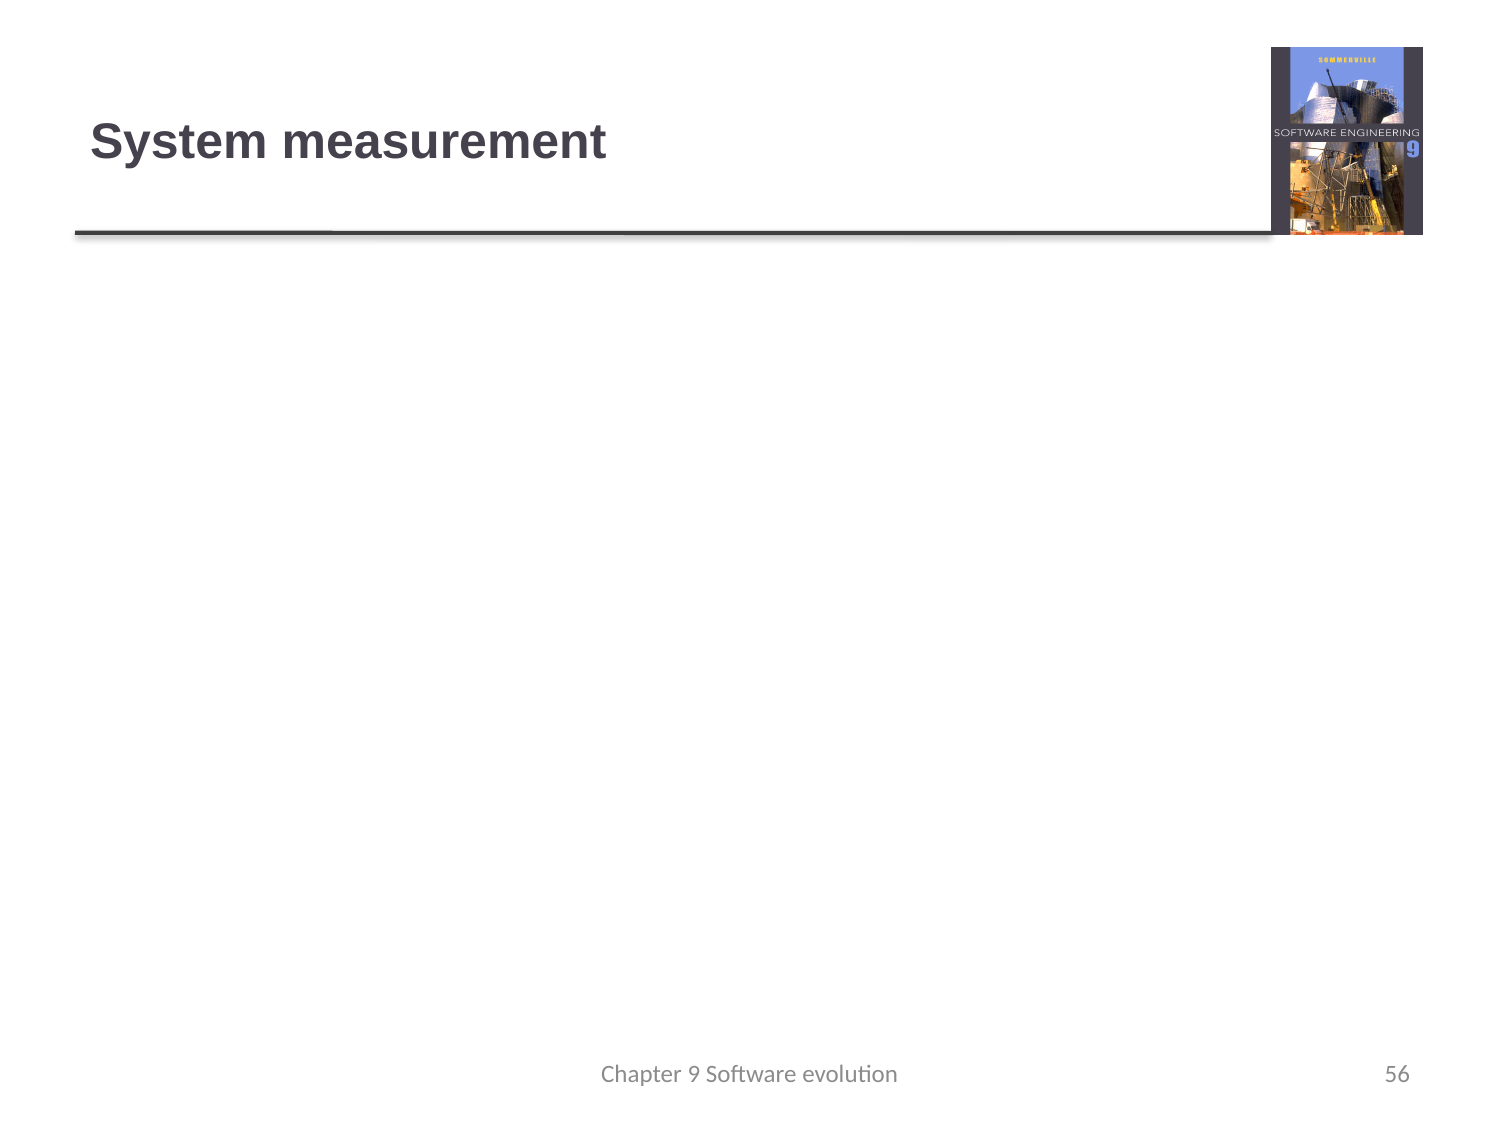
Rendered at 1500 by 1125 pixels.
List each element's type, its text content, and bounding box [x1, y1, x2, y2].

slide_number 56 [1074, 1042, 1425, 1103]
footer Chapter 9 Software evolution [512, 1042, 988, 1103]
picture [1272, 47, 1423, 235]
title System measurement [74, 44, 1272, 233]
